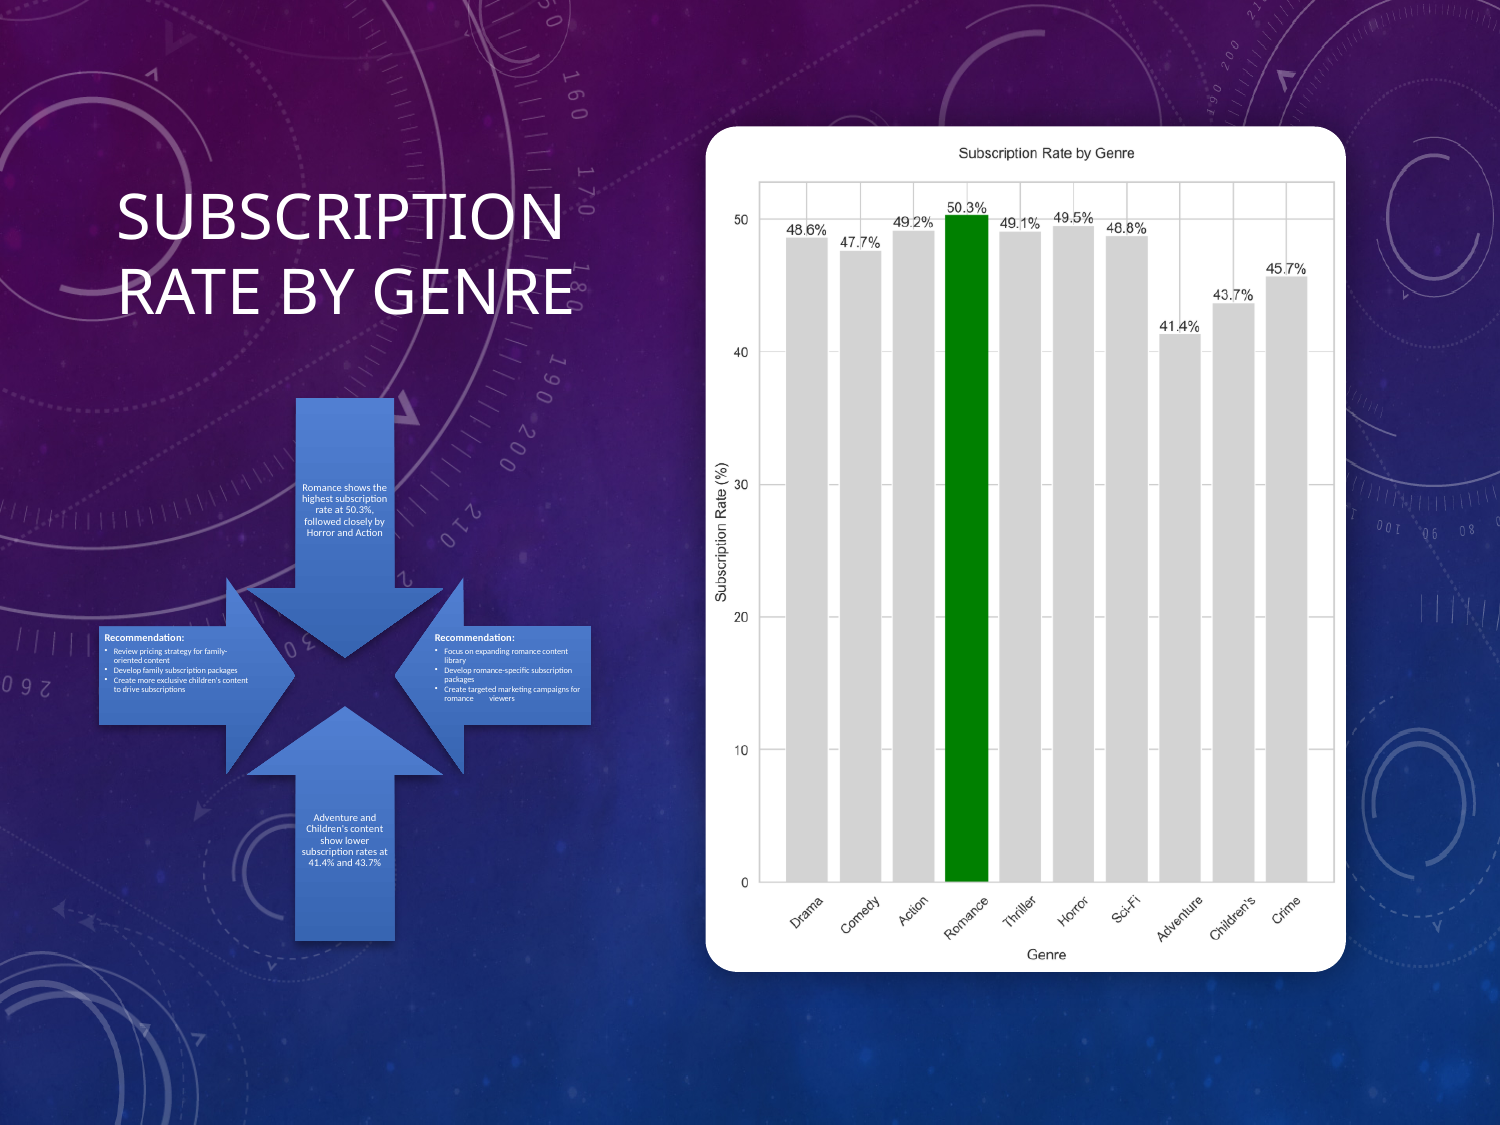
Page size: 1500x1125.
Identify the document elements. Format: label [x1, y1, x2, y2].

text_box [98, 370, 592, 968]
picture [0, 0, 1500, 1125]
